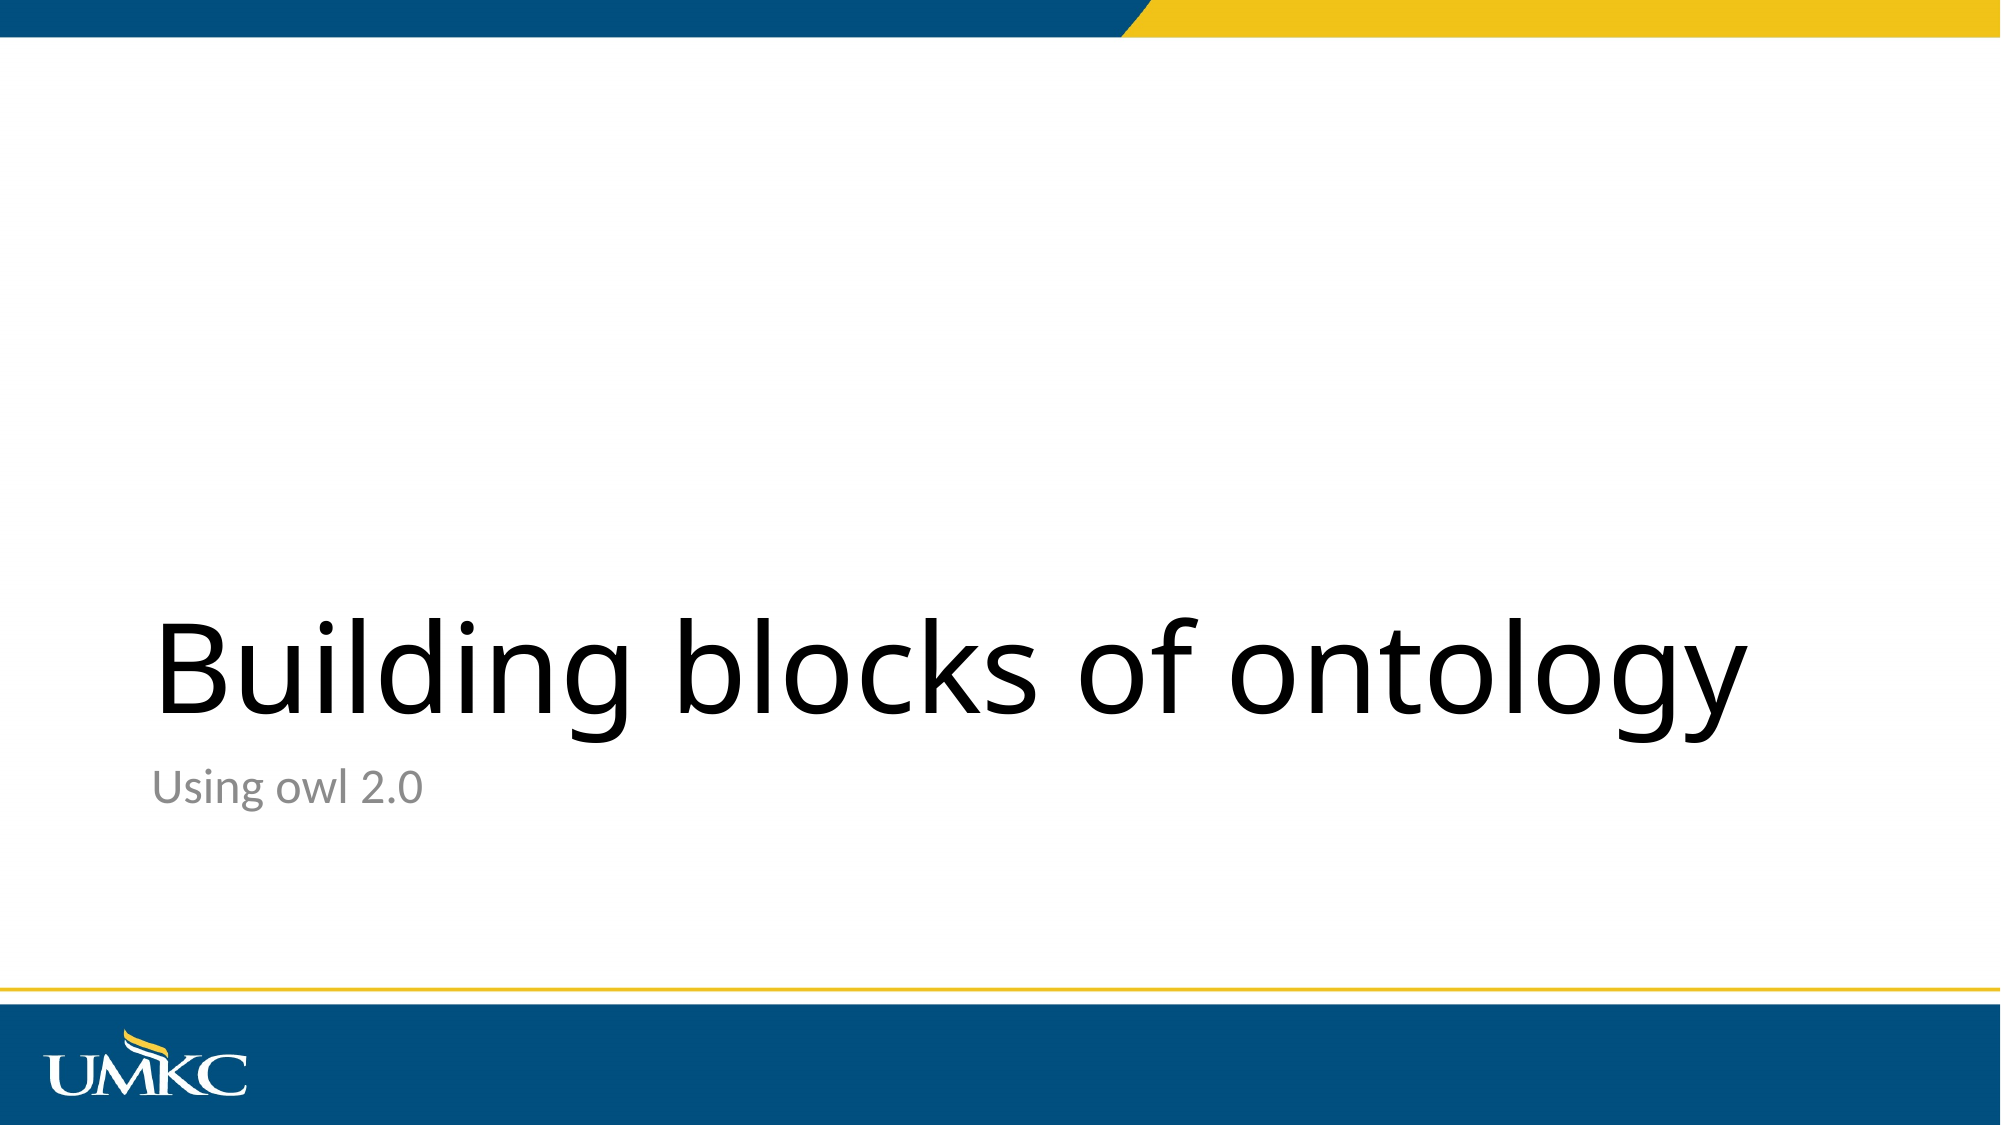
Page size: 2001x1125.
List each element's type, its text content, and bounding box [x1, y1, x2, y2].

title Building blocks of ontology [136, 280, 1862, 749]
list Using owl 2.0 [136, 752, 1862, 999]
picture [0, 0, 2001, 1125]
